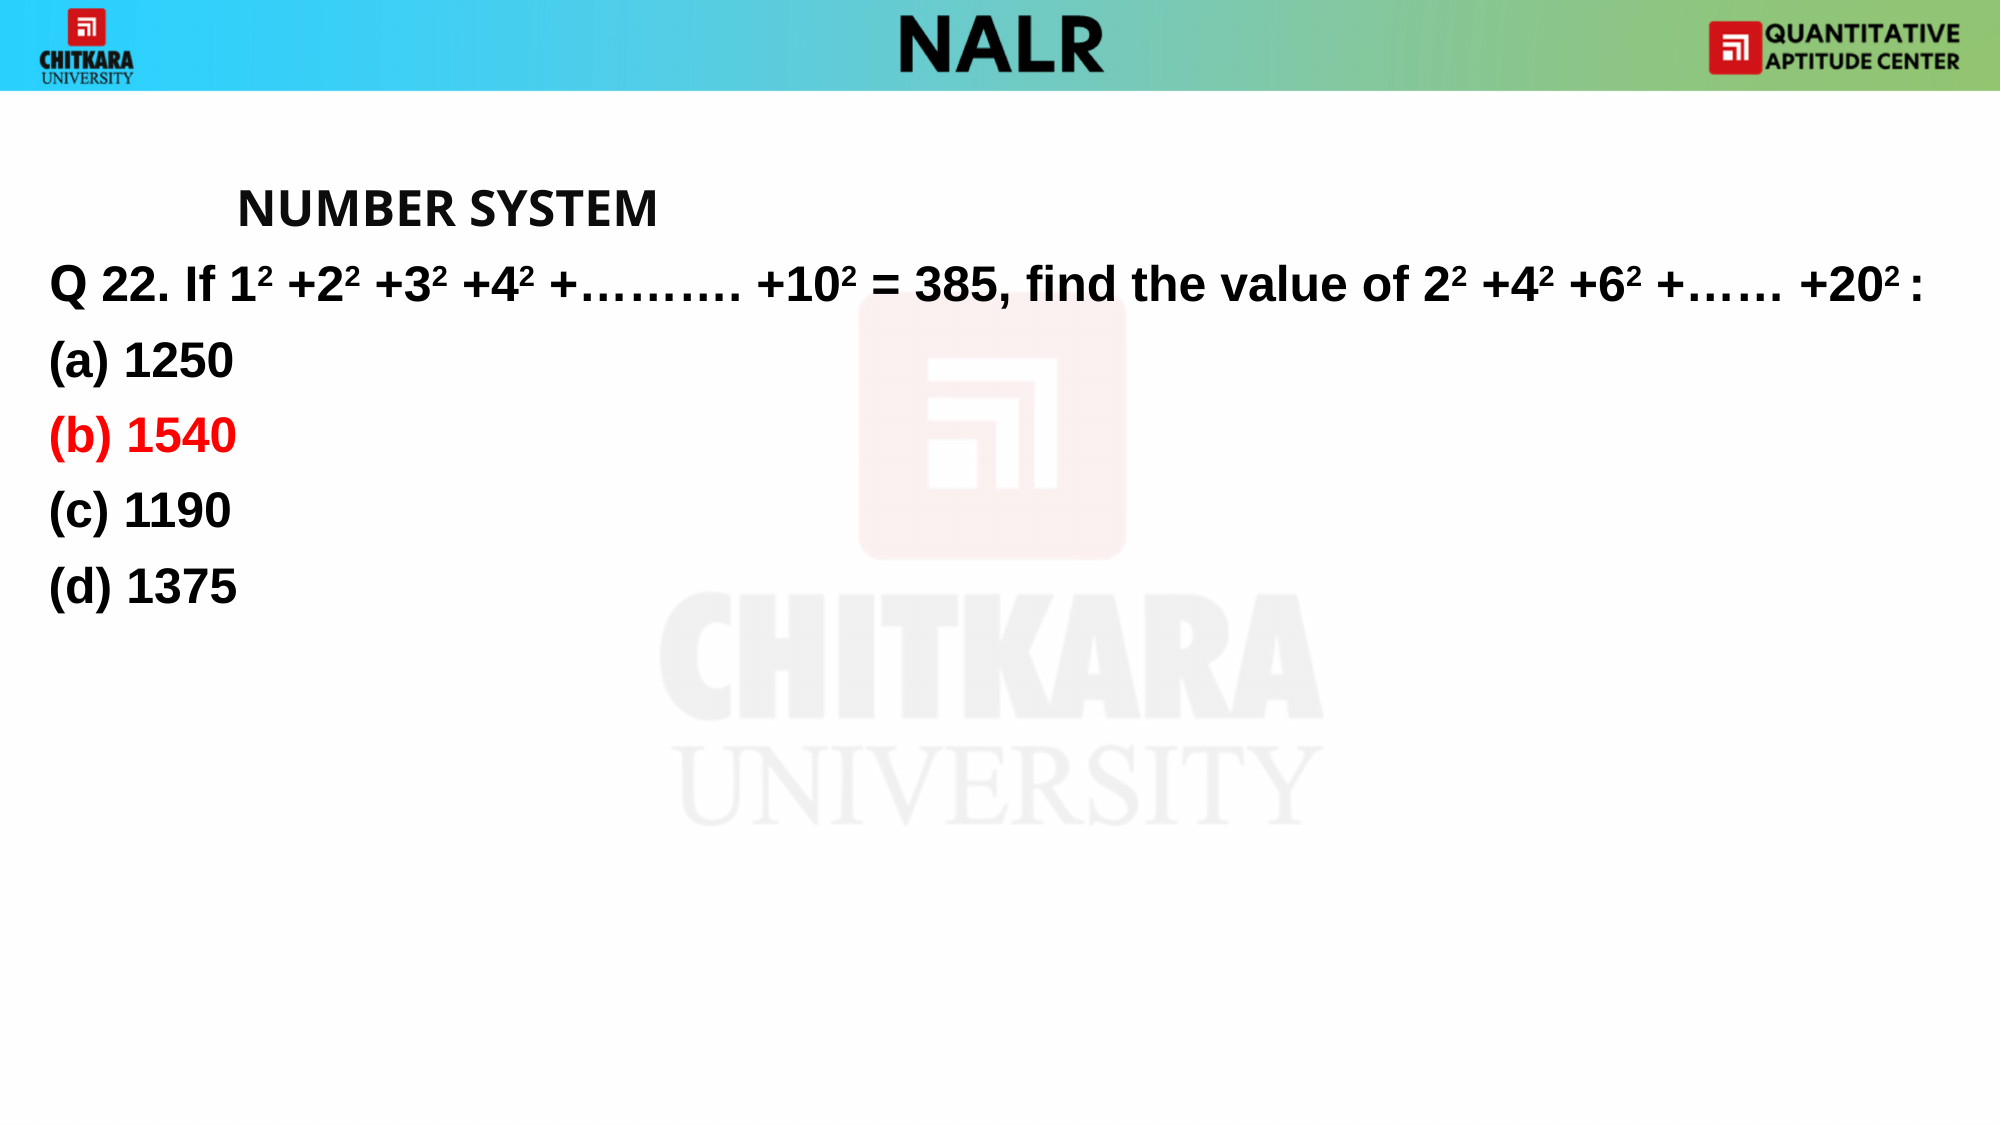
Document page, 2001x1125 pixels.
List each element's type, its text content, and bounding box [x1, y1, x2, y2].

text_box NUMBER SYSTEM Q 22. If 12 +22 +32 +42 +………. +102 = 385, find the value of 22 +42 +62 +…… +202 : 1250 (b) 1540 (c) 1190 (d) 1375 [33, 175, 1978, 1053]
picture [0, 0, 2000, 1125]
title [41, 31, 1959, 142]
